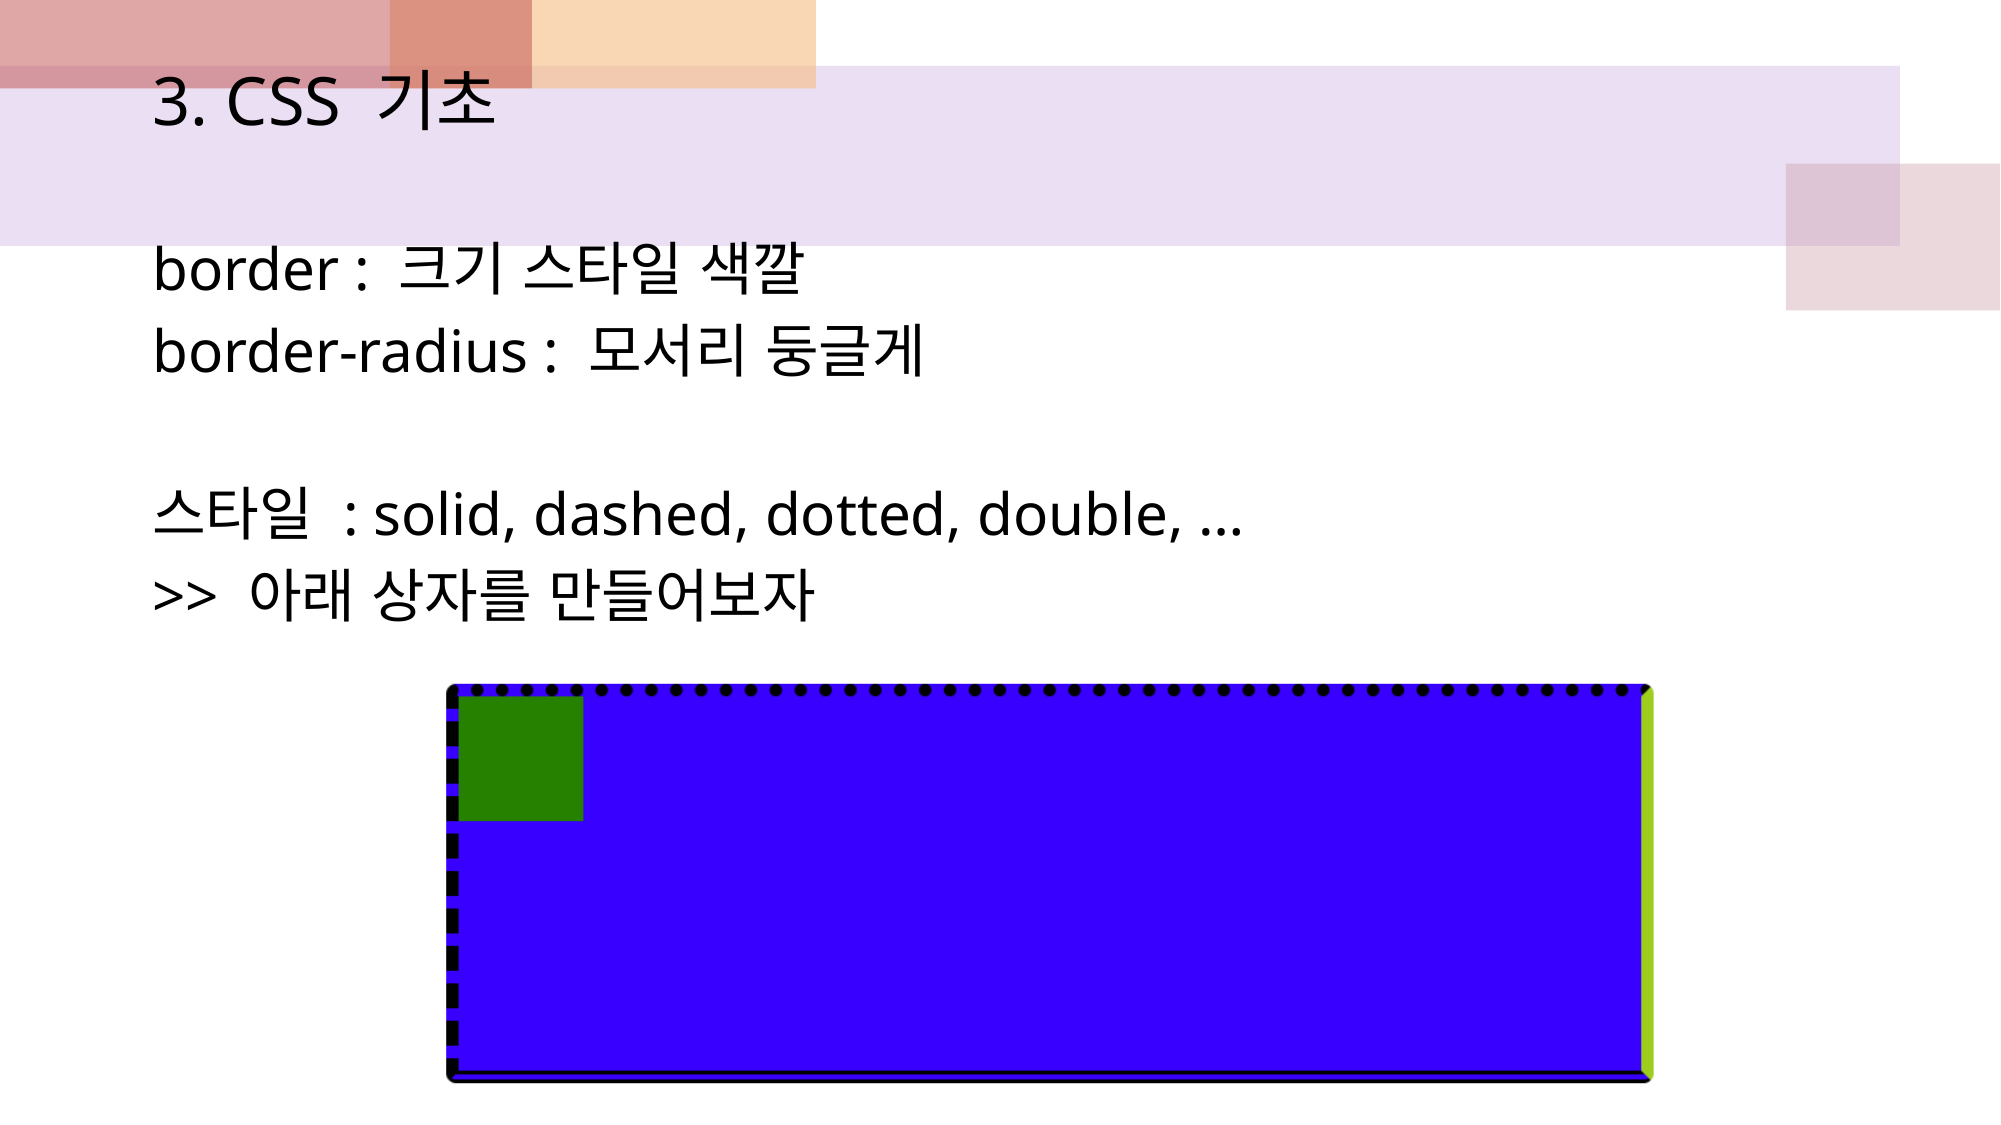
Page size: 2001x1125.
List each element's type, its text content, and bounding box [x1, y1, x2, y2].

list 3. CSS 기초 border : 크기 스타일 색깔 border-radius : 모서리 둥글게 스타일 : solid, dashed, dotted, double, … >> 아래 상자를 만들어보자 [137, 51, 1863, 1014]
picture [445, 678, 1685, 1098]
